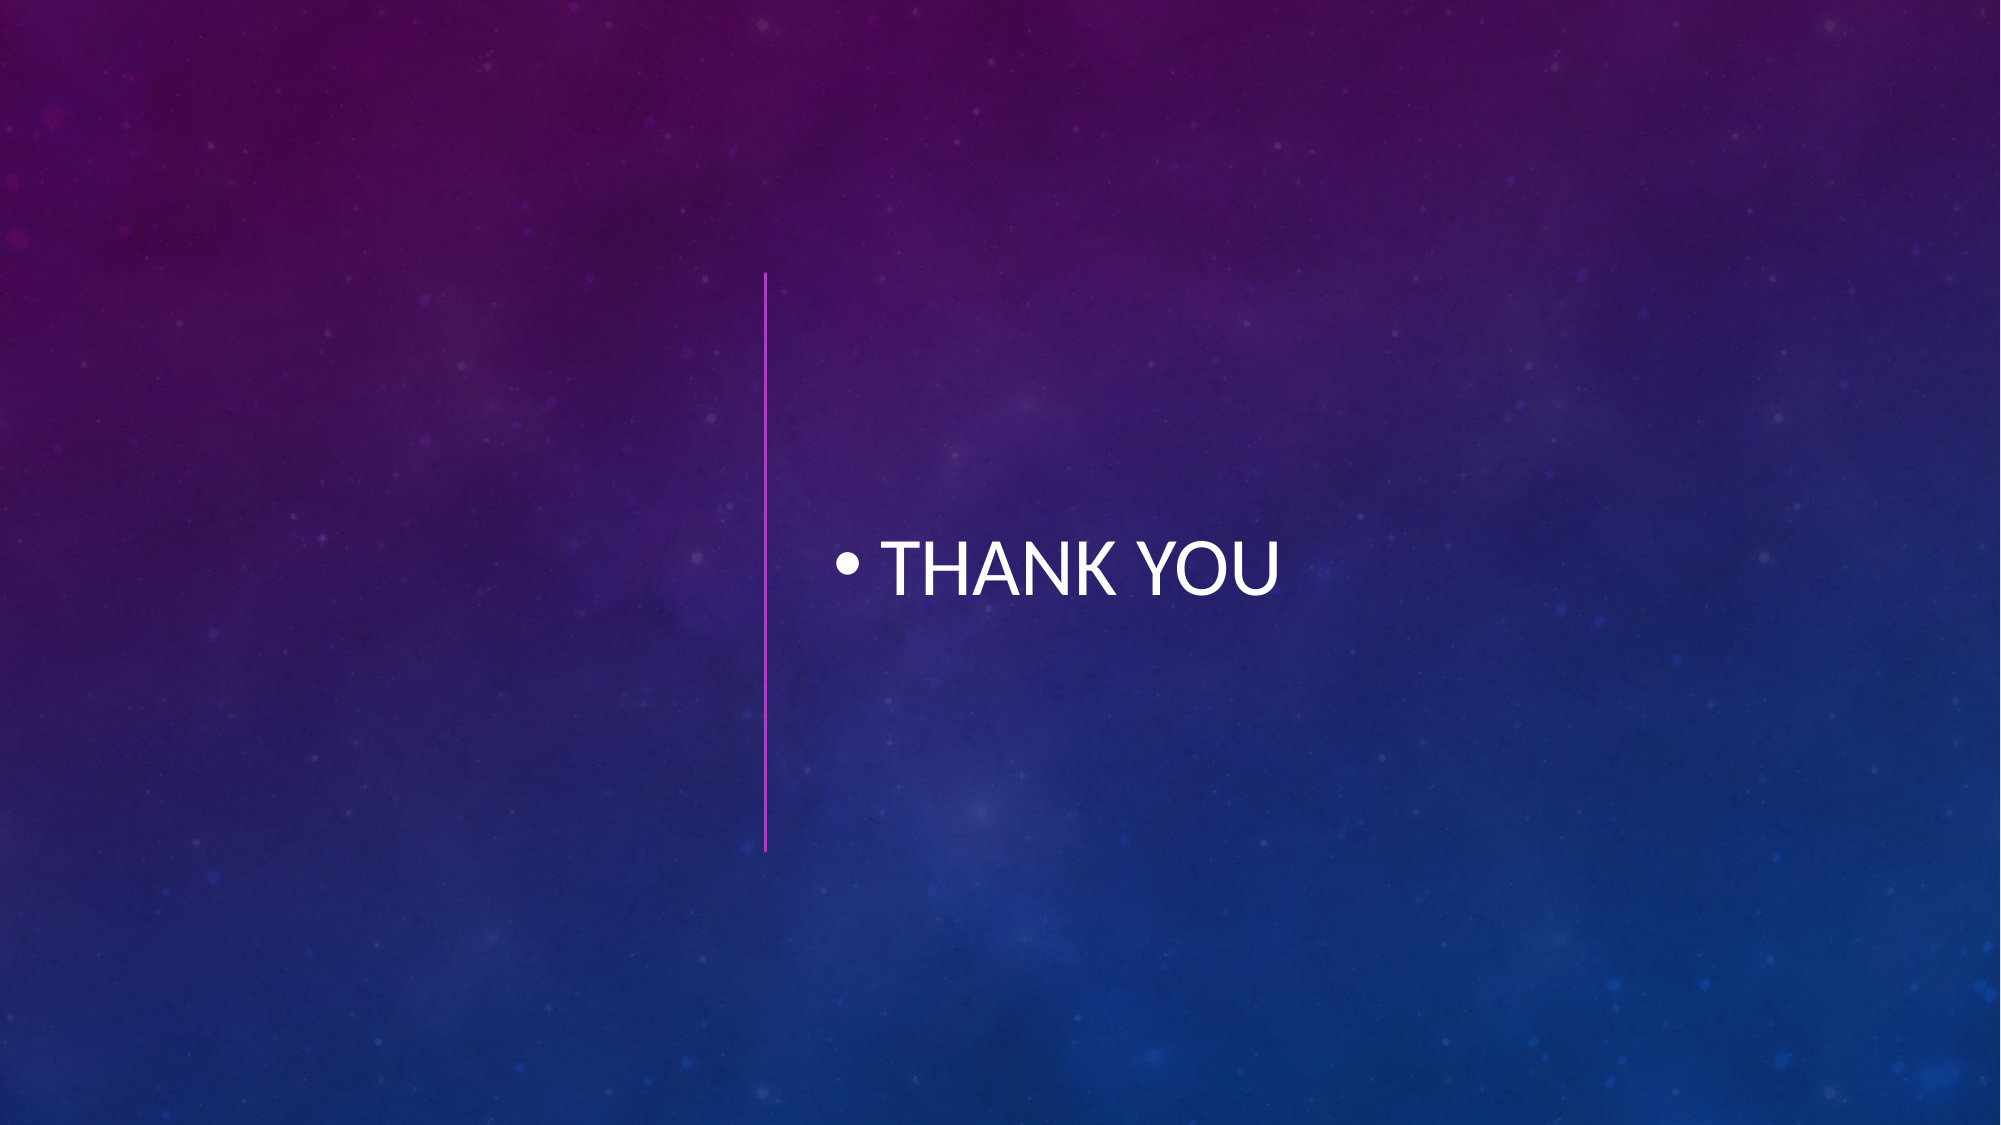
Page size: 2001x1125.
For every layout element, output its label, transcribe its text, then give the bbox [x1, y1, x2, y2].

text_box [0, 0, 2000, 1125]
list THANK YOU [818, 188, 1888, 937]
